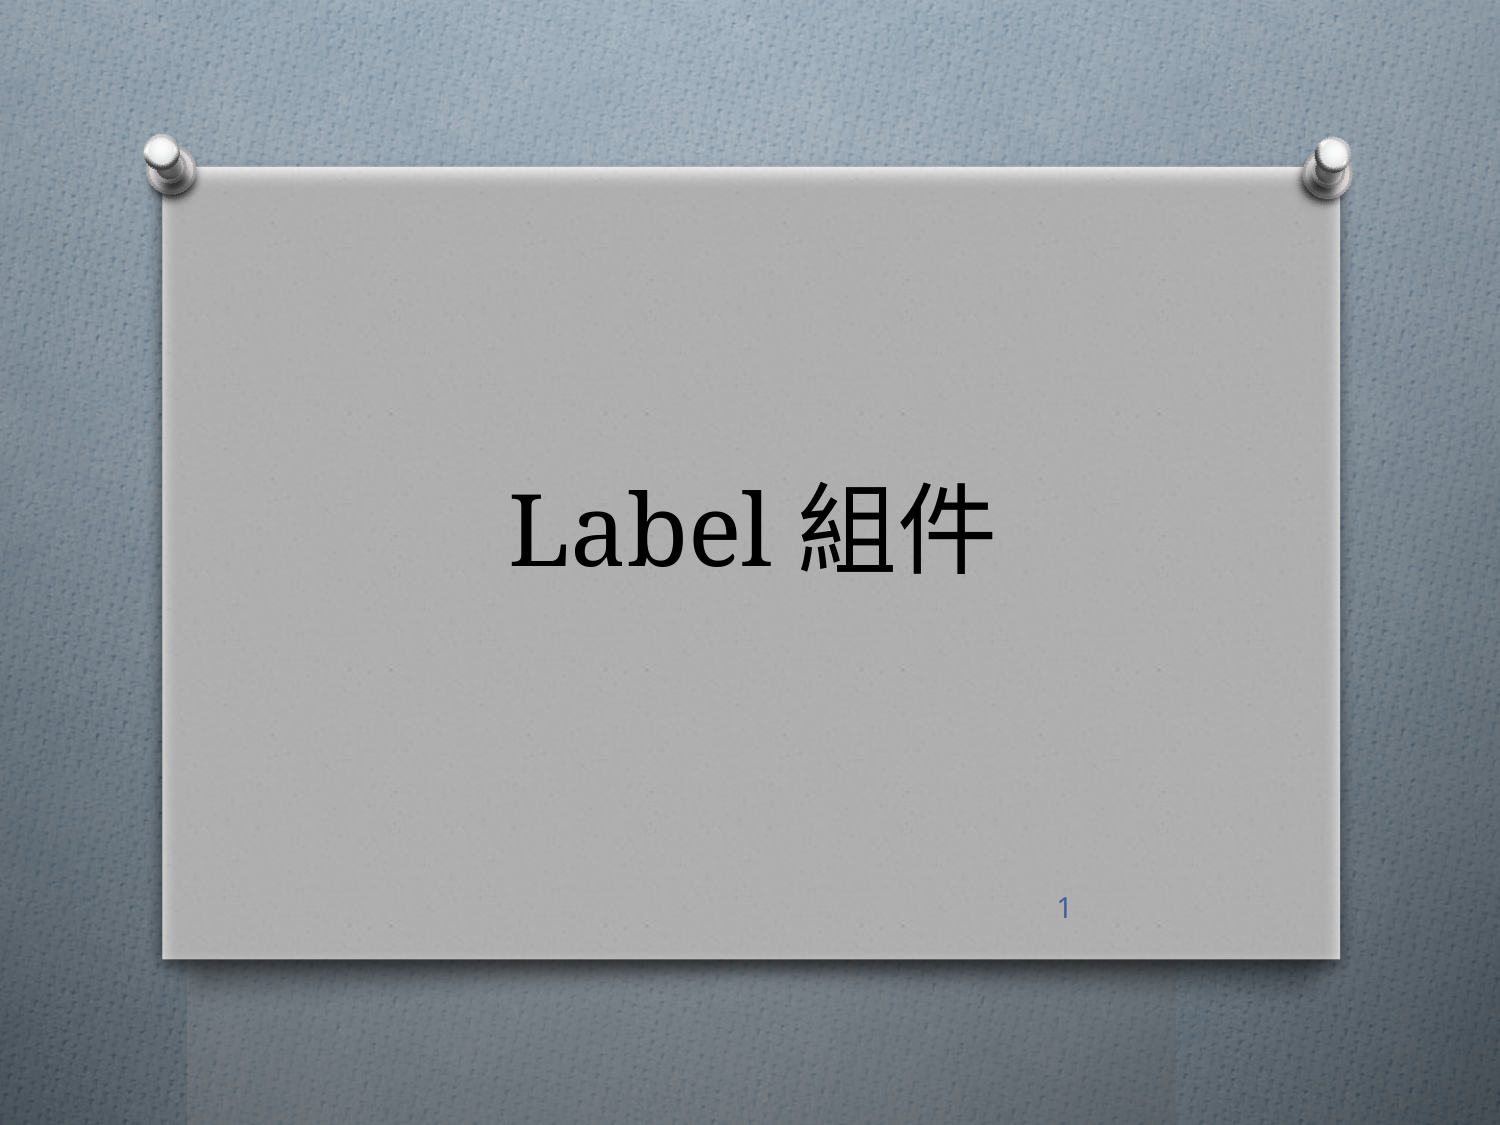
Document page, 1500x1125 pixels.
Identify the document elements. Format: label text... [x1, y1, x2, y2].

slide_number 1 [1019, 878, 1111, 939]
picture [112, 100, 235, 224]
title Label組件 [283, 294, 1223, 595]
picture [1274, 109, 1396, 230]
